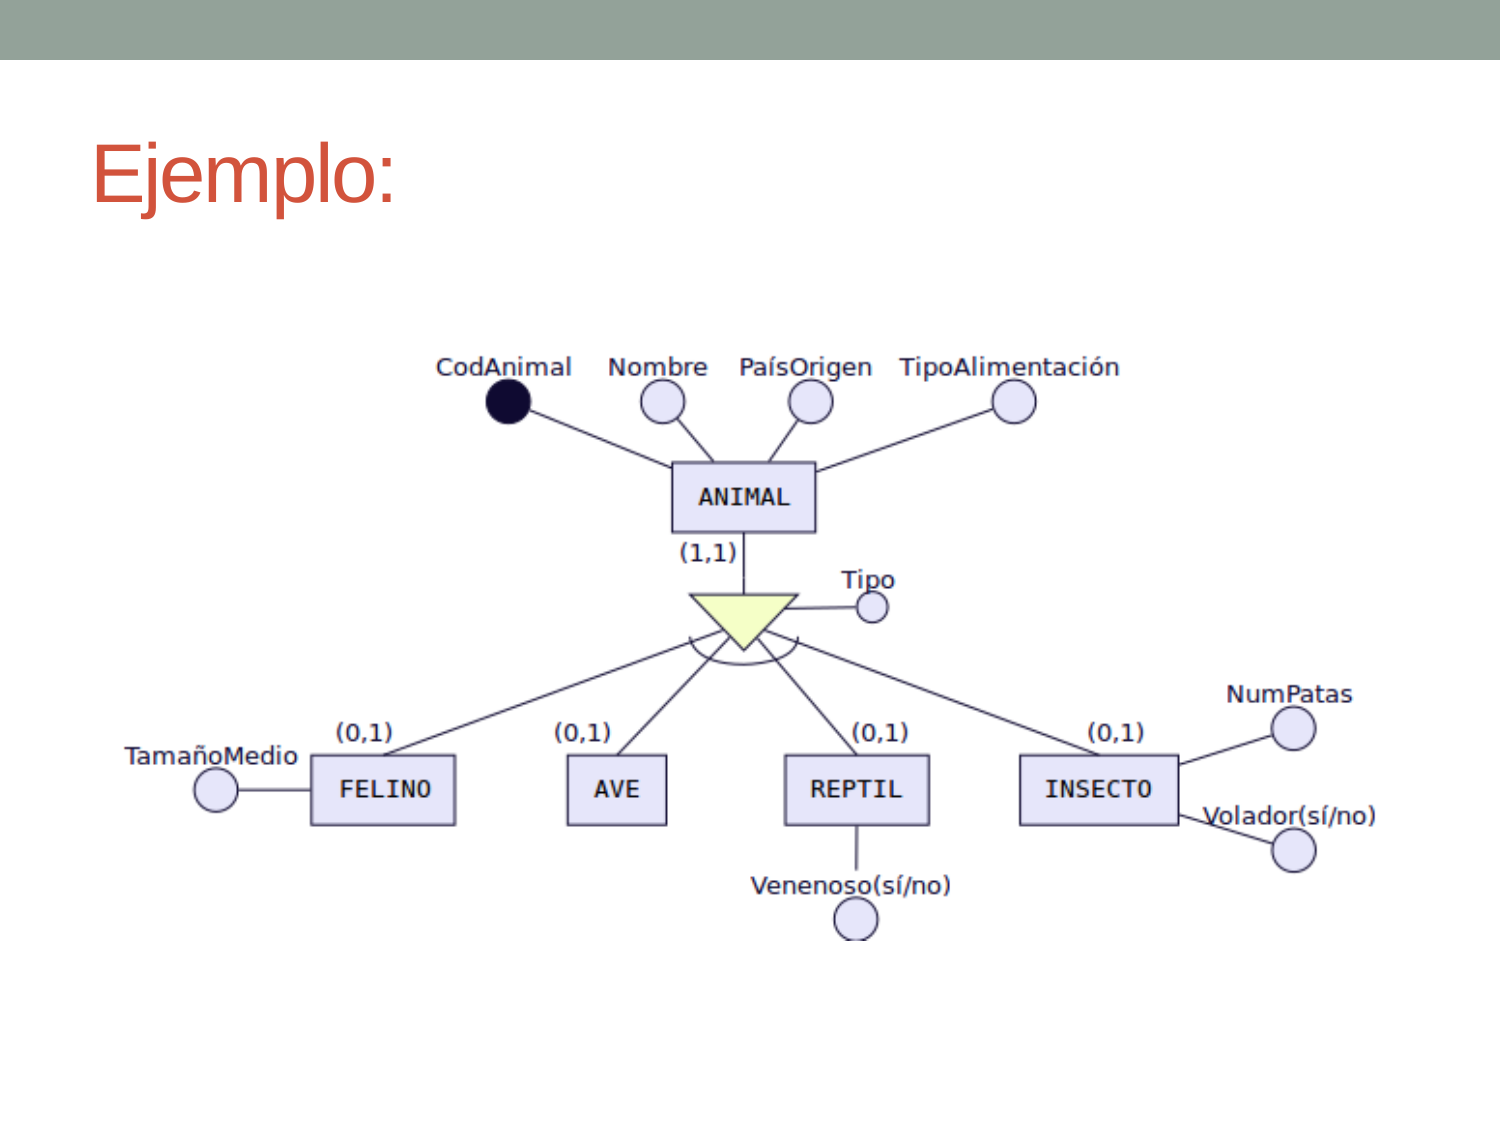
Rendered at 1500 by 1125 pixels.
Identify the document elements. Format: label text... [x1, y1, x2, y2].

title Ejemplo: [75, 87, 1425, 250]
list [123, 349, 1379, 941]
